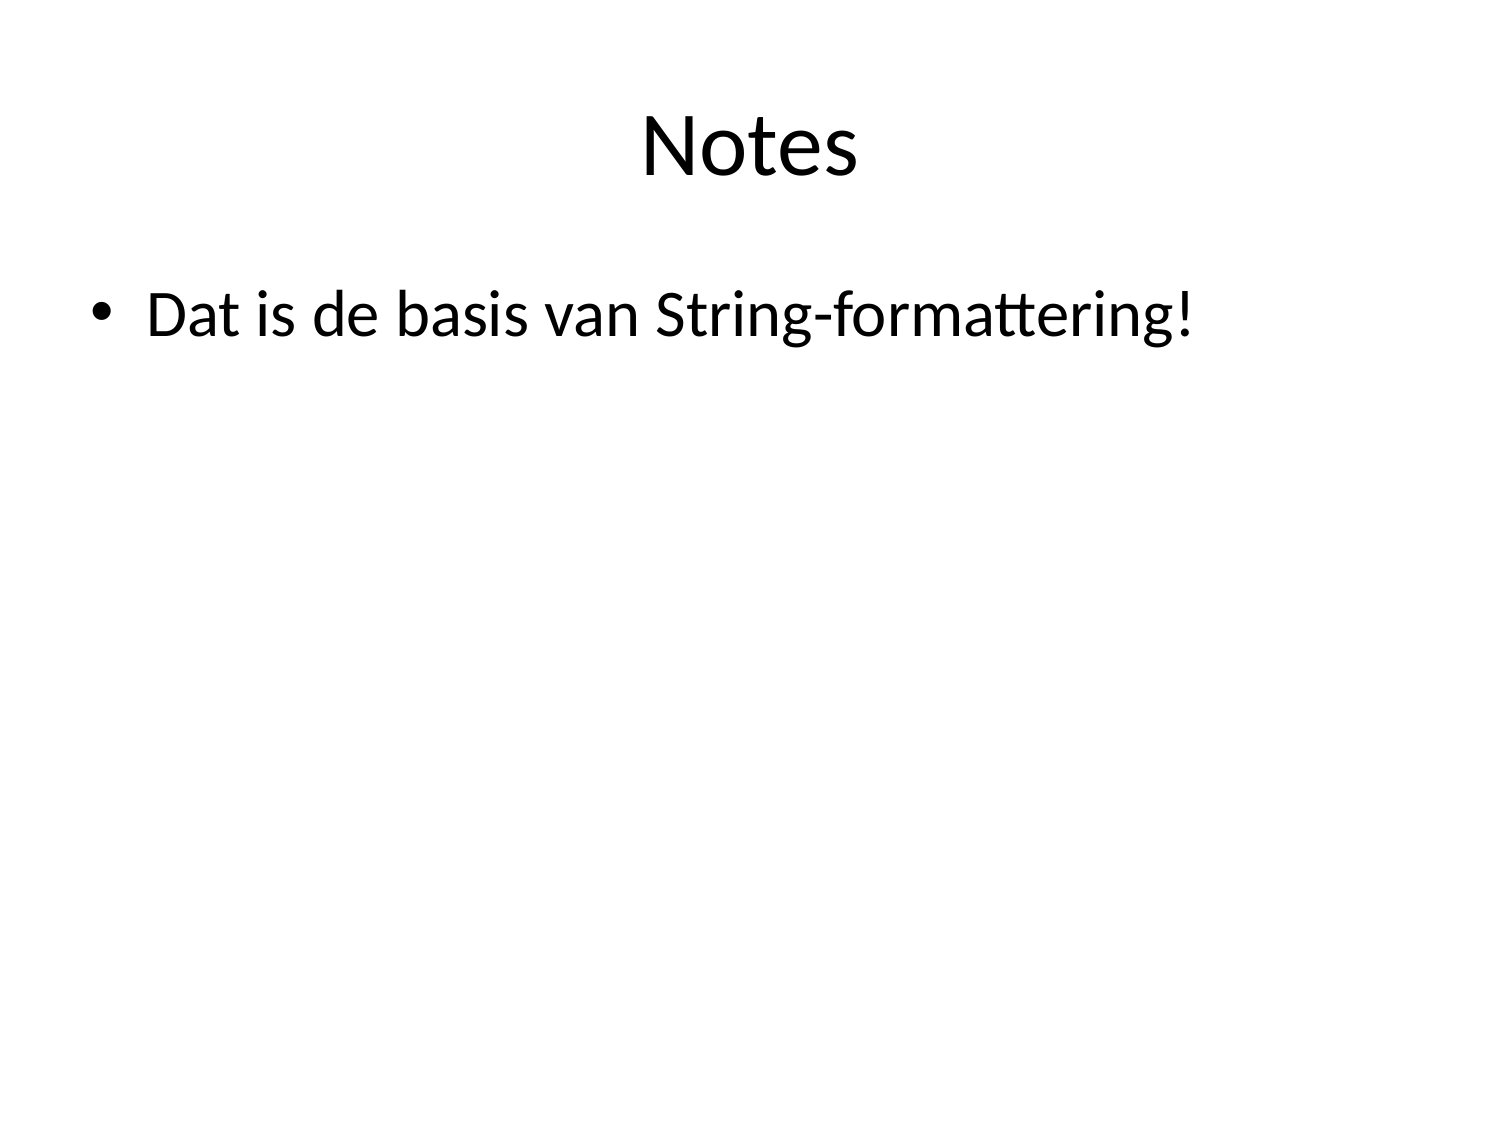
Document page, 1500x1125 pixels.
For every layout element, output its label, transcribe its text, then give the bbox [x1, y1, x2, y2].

list Dat is de basis van String-formattering! [75, 262, 1425, 1005]
title Notes [75, 45, 1425, 233]
